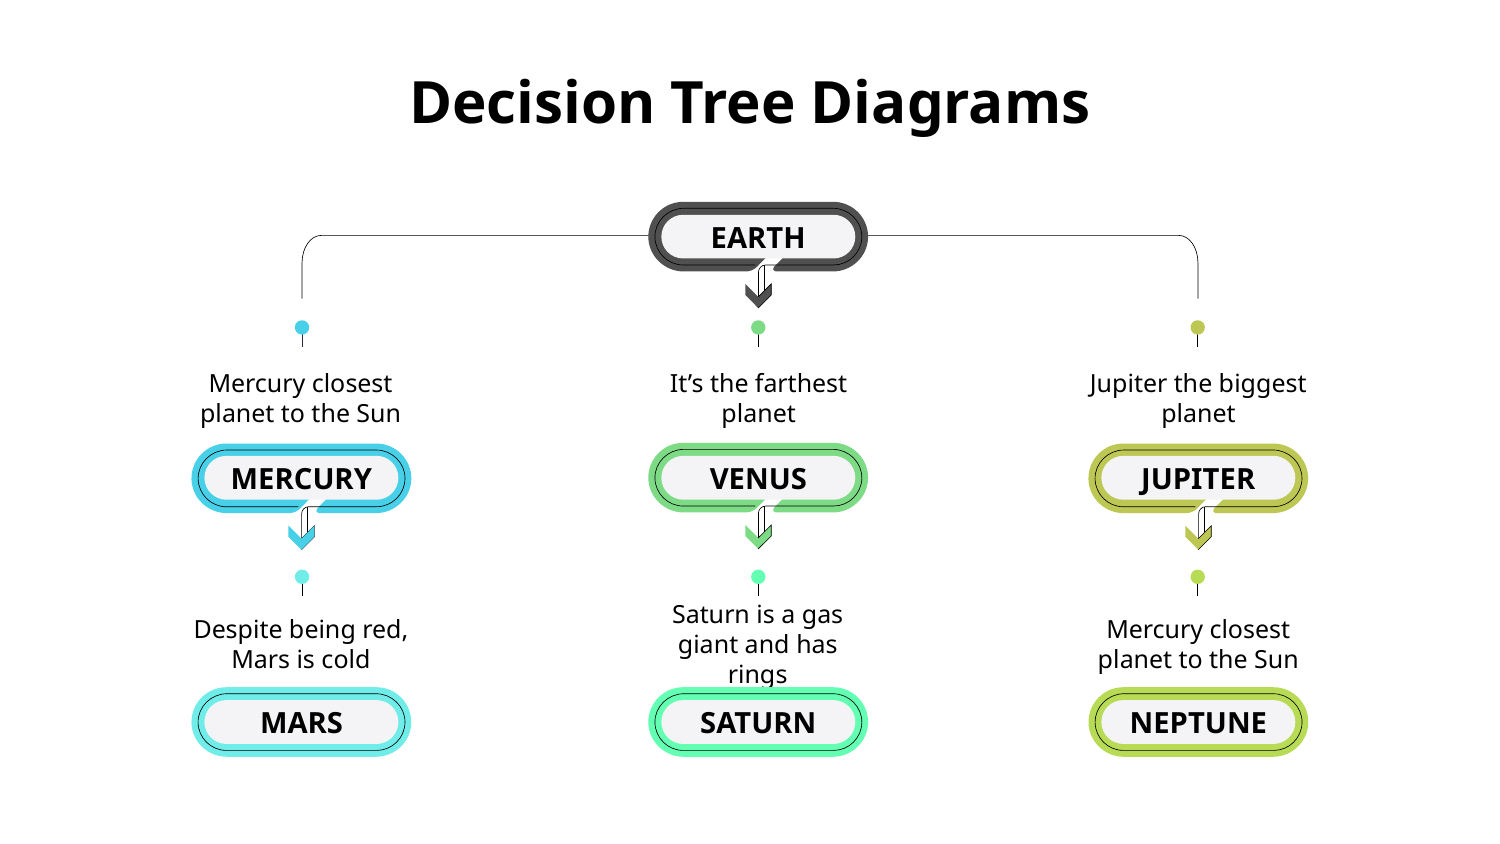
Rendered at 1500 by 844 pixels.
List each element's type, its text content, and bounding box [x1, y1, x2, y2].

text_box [647, 201, 869, 272]
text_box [301, 235, 649, 299]
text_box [647, 569, 869, 757]
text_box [654, 208, 863, 309]
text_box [867, 235, 1199, 299]
title Decision Tree Diagrams [75, 50, 1425, 144]
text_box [190, 319, 412, 551]
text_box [1087, 319, 1309, 551]
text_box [1087, 569, 1309, 757]
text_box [190, 569, 412, 757]
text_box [647, 319, 869, 539]
